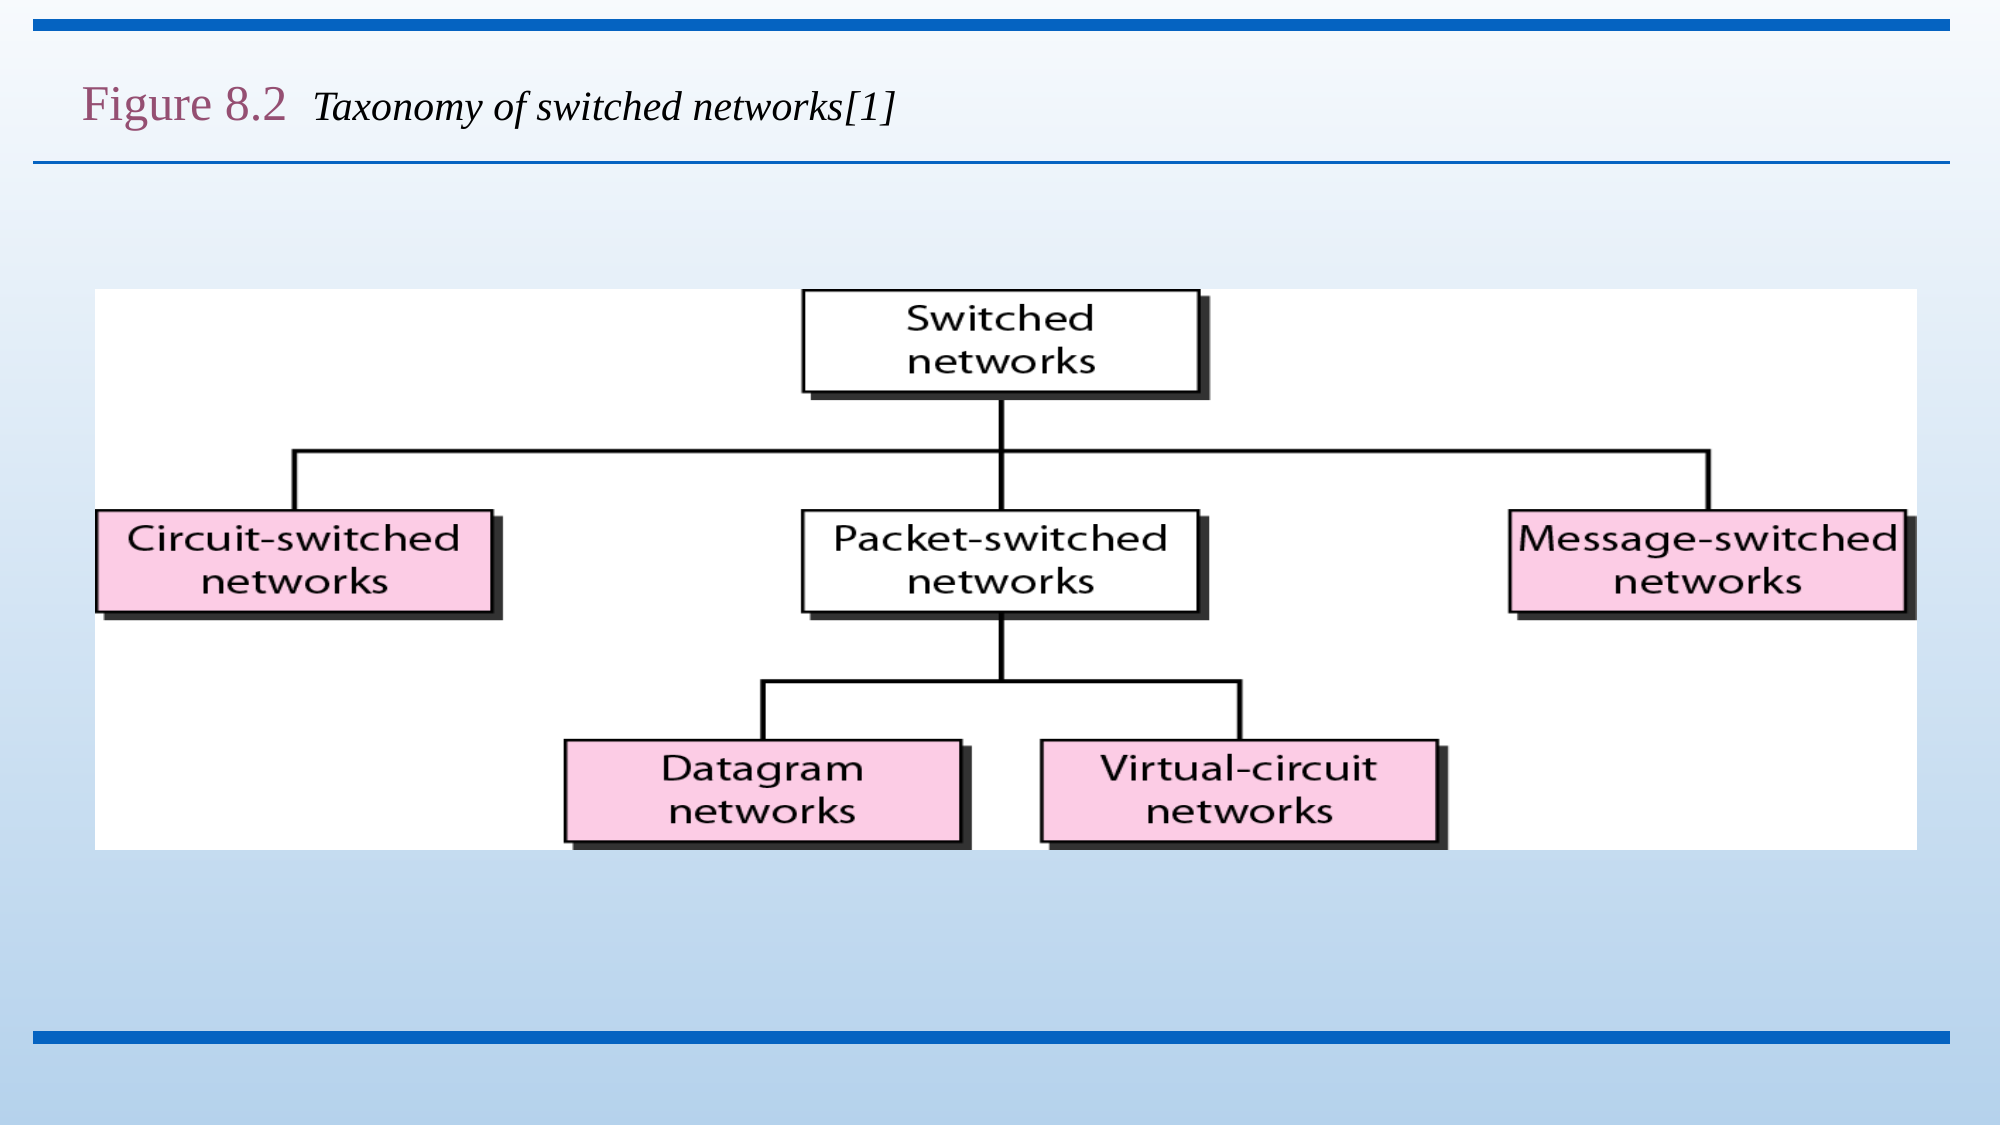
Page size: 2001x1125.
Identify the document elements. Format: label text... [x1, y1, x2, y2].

text_box Figure 8.2 Taxonomy of switched networks[1] [66, 62, 966, 138]
picture [94, 289, 1917, 851]
